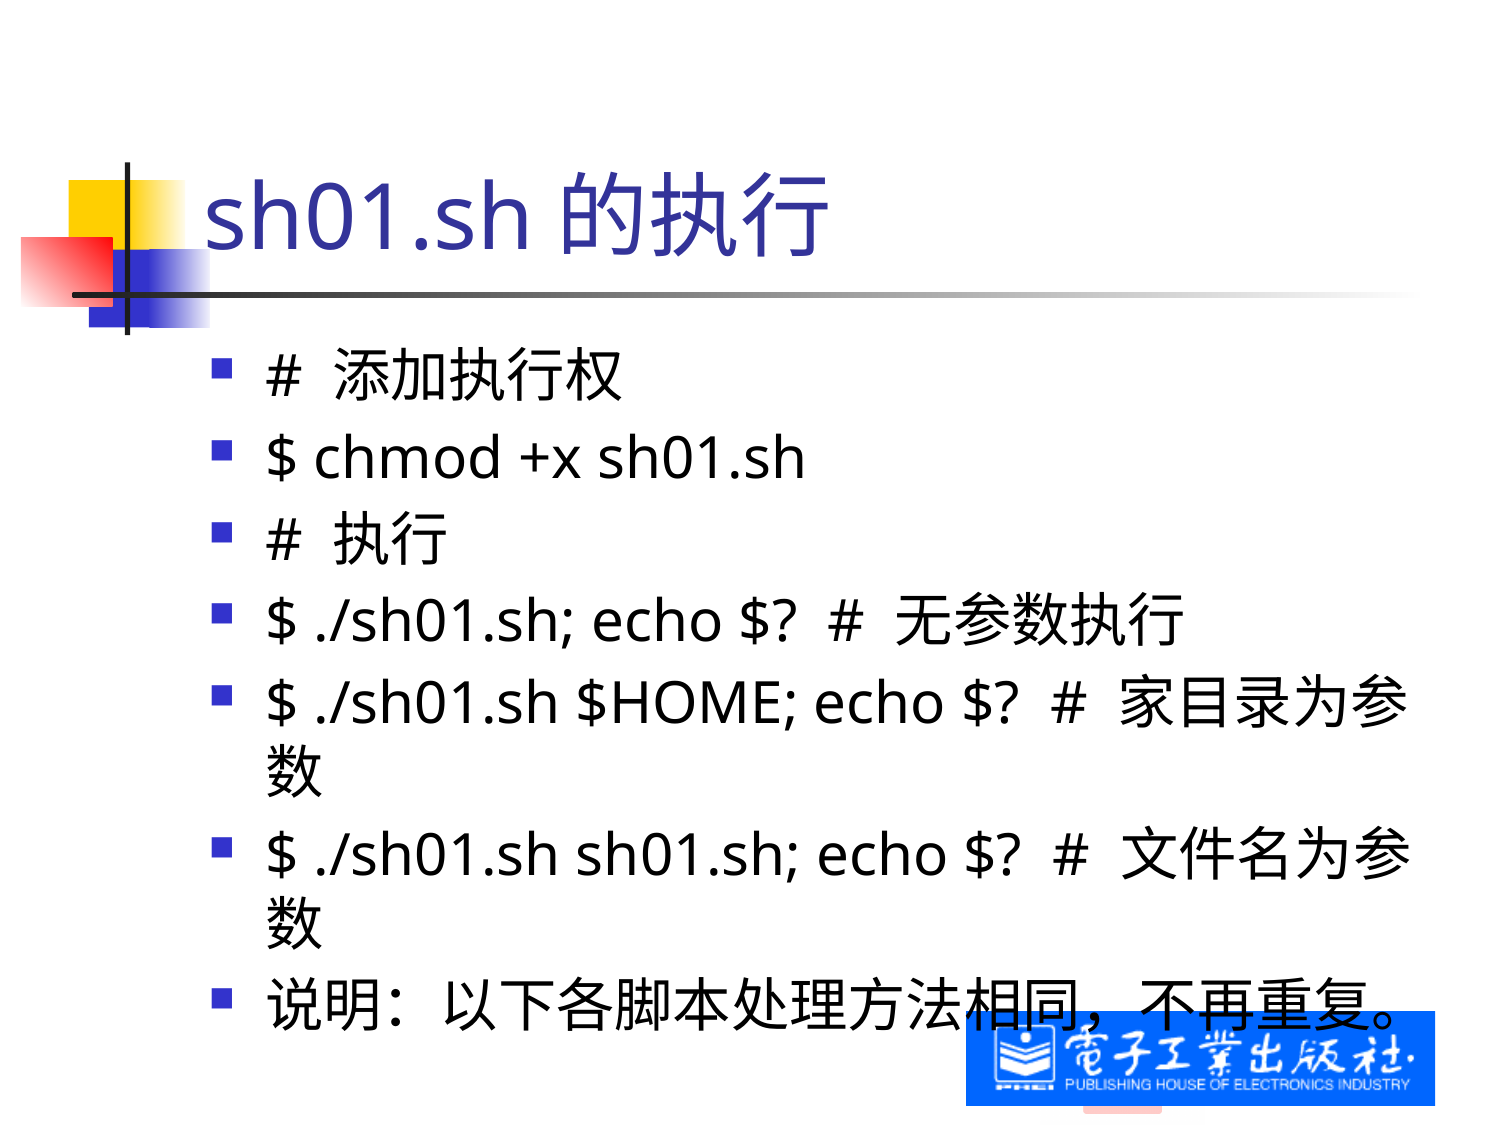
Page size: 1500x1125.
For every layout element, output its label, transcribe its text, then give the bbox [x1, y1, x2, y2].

title sh01.sh的执行 [188, 34, 1468, 276]
list # 添加执行权 $ chmod +x sh01.sh # 执行 $ ./sh01.sh; echo $? # 无参数执行 $ ./sh01.sh $HOME; echo $? # 家目录为参数 $ ./sh01.sh sh01.sh; echo $? # 文件名为参数 说明：以下各脚本处理方法相同，不再重复。 [193, 330, 1470, 1007]
picture [966, 1010, 1436, 1125]
